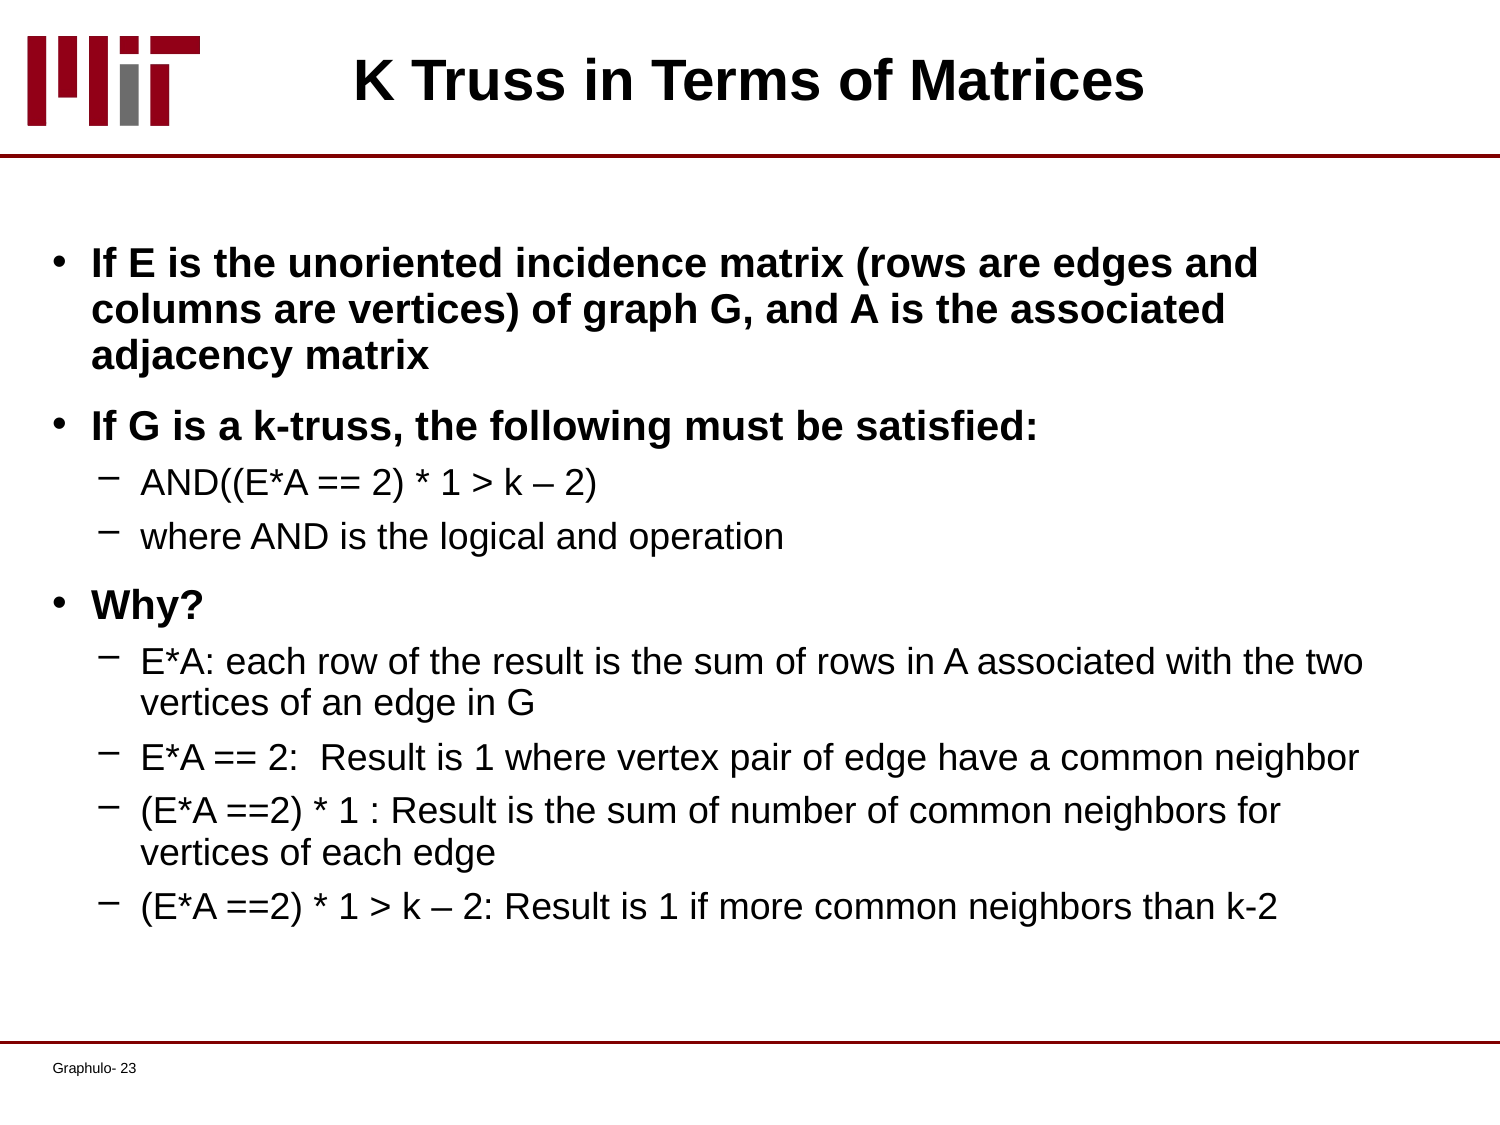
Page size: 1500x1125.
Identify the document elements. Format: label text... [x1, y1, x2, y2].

list If E is the unoriented incidence matrix (rows are edges and columns are vertices) of graph G, and A is the associated adjacency matrix If G is a k-truss, the following must be satisfied: AND((E*A == 2) * 1 > k – 2) where AND is the logical and operation Why? E*A: each row of the result is the sum of rows in A associated with the two vertices of an edge in G E*A == 2: Result is 1 where vertex pair of edge have a common neighbor (E*A ==2) * 1 : Result is the sum of number of common neighbors for vertices of each edge (E*A ==2) * 1 > k – 2: Result is 1 if more common neighbors than k-2 [37, 232, 1388, 975]
picture [23, 31, 154, 134]
title K Truss in Terms of Matrices [154, 16, 1346, 151]
